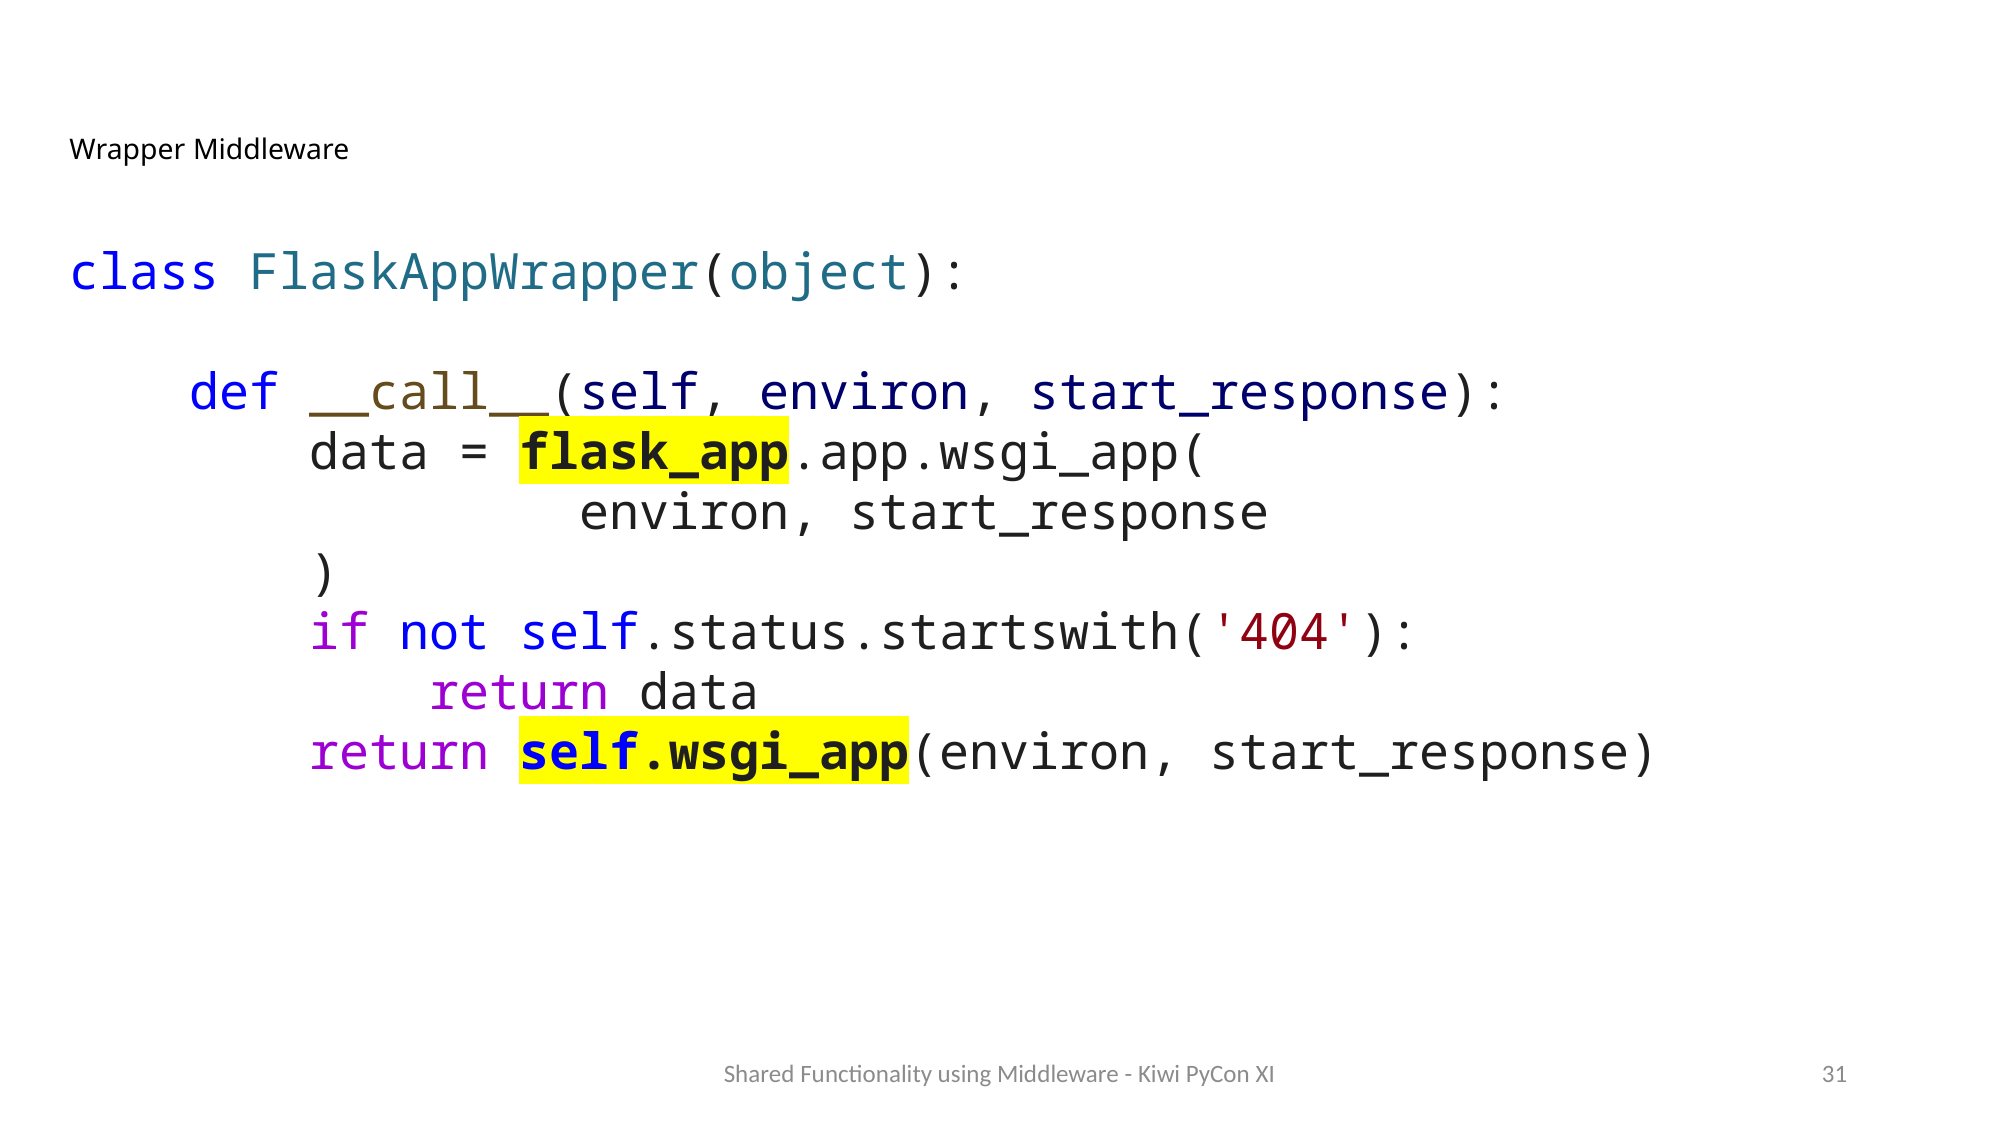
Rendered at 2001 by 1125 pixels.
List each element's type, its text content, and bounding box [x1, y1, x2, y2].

title Wrapper Middleware [54, 127, 1645, 174]
slide_number 31 [1412, 1042, 1863, 1103]
text_box class FlaskAppWrapper(object): def __call__(self, environ, start_response): data = flask_app.app.wsgi_app( environ, start_response ) if not self.status.startswith('404'): return data return self.wsgi_app(environ, start_response) [54, 232, 2000, 847]
footer Shared Functionality using Middleware - Kiwi PyCon XI [662, 1042, 1338, 1103]
